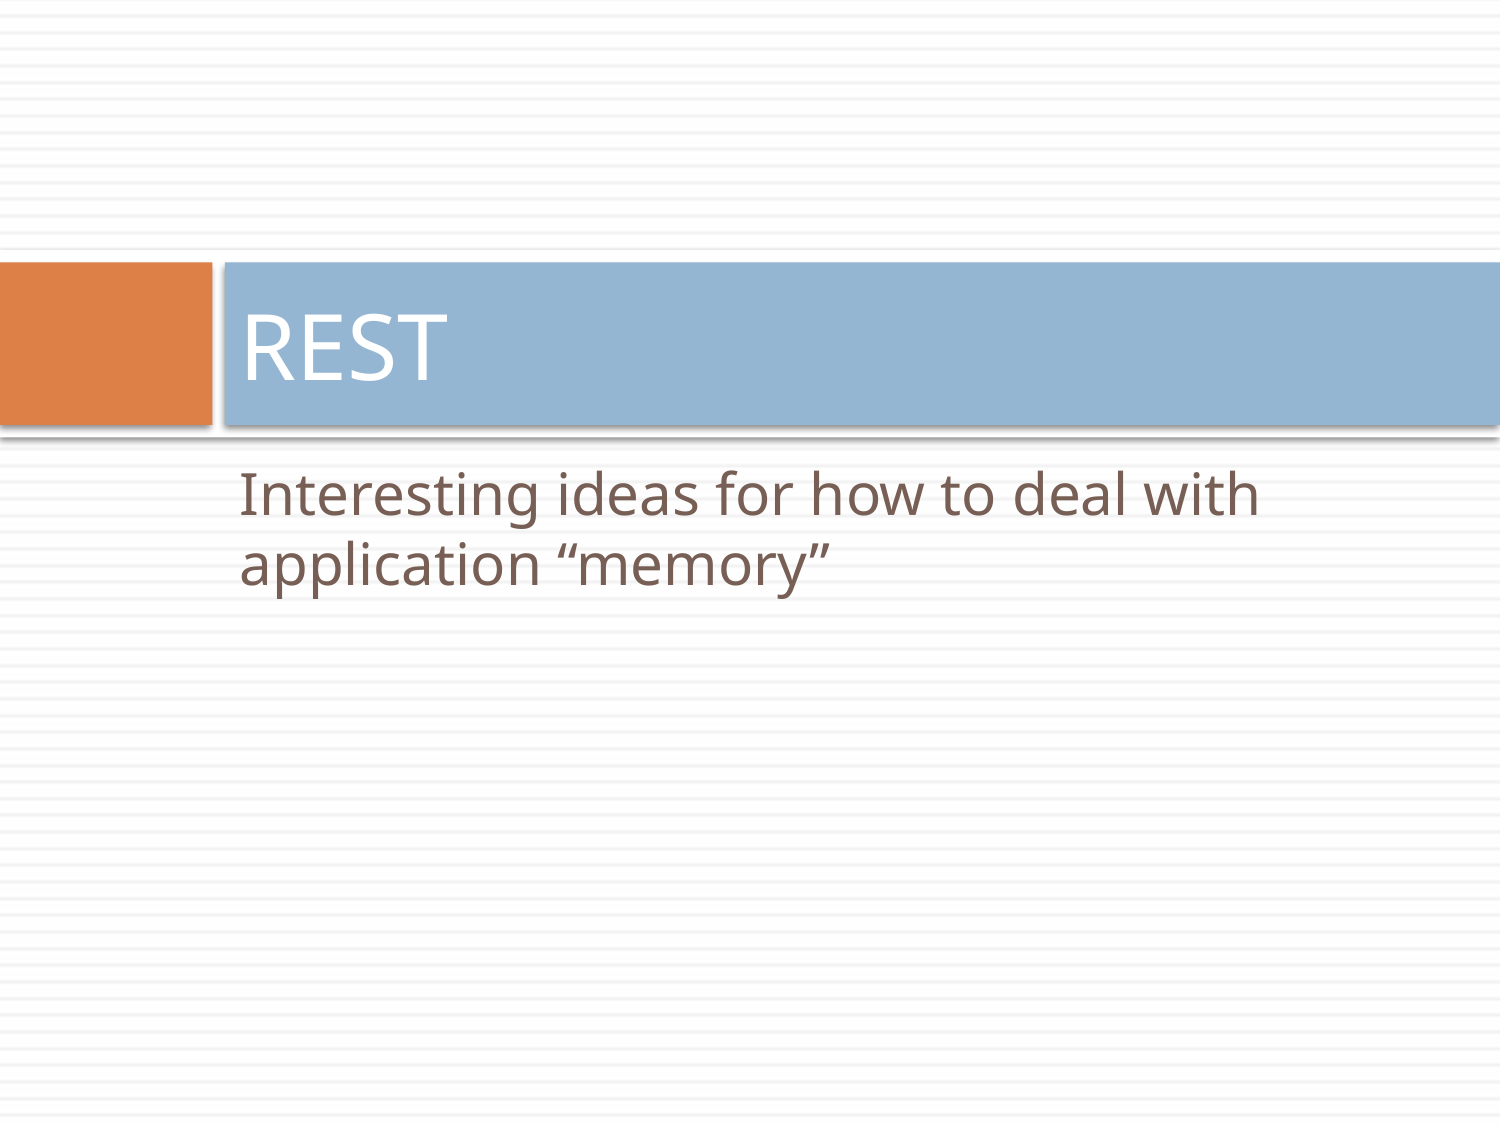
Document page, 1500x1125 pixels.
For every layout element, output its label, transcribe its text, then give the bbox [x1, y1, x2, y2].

title REST [225, 262, 1475, 425]
list Interesting ideas for how to deal with application “memory” [225, 450, 1394, 725]
